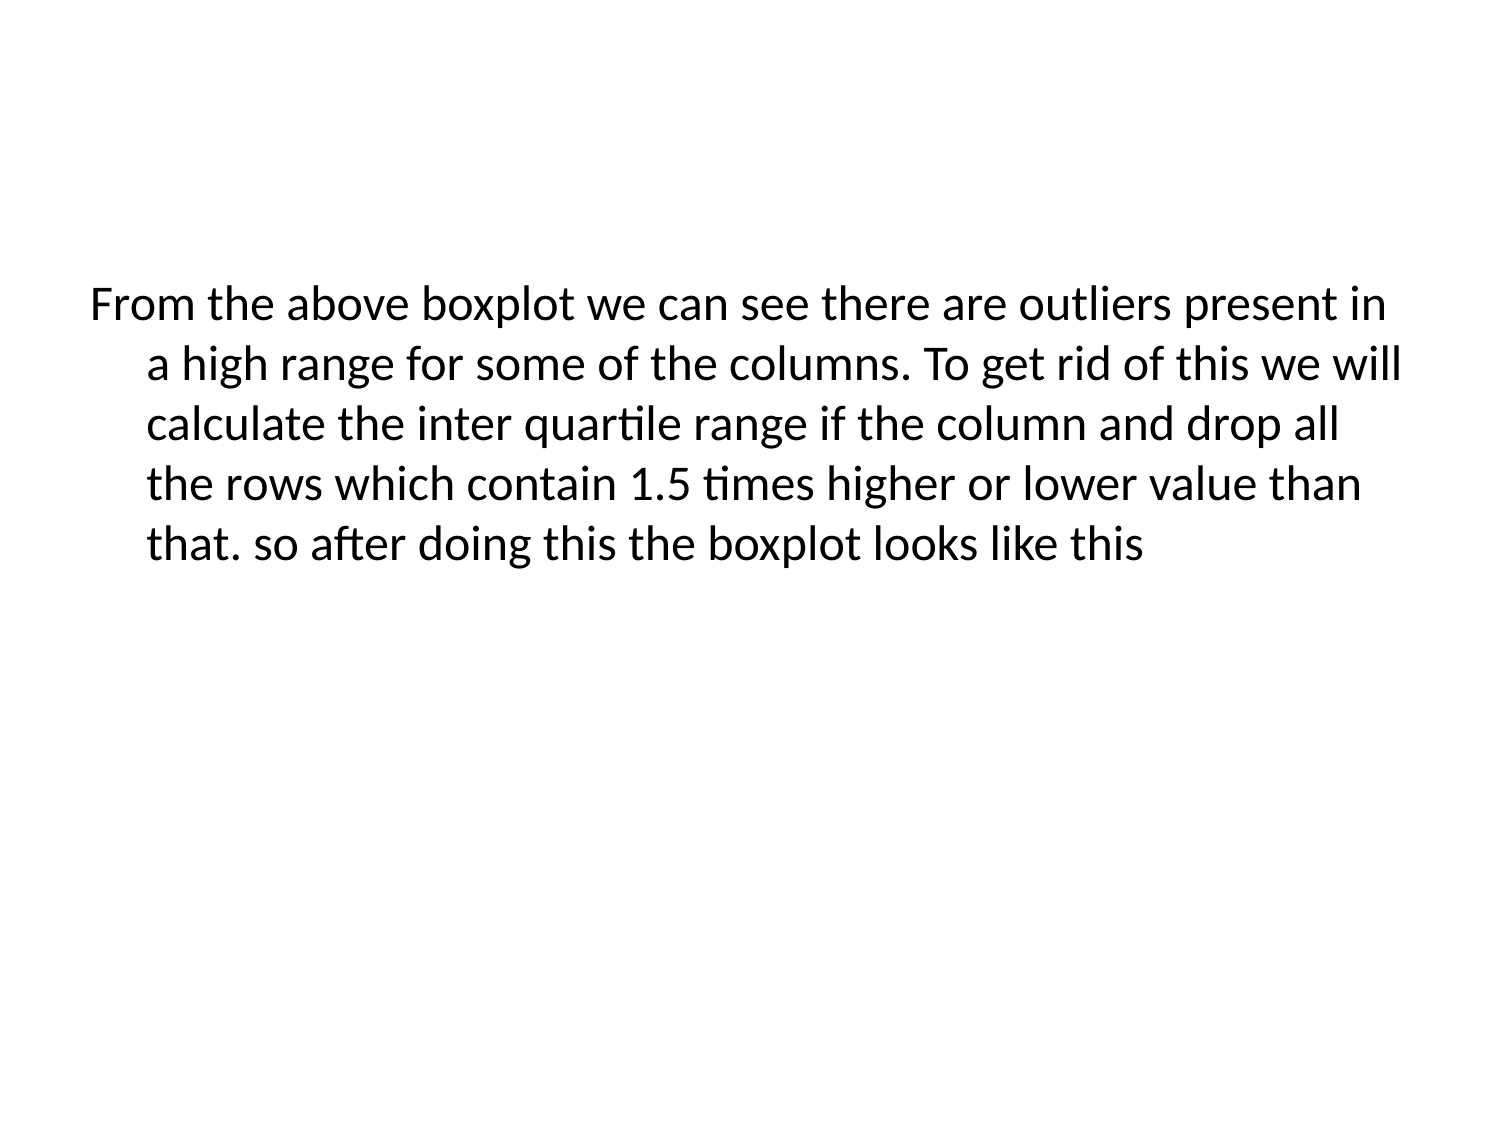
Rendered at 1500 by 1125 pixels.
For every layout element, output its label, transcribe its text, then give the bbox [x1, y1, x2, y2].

list From the above boxplot we can see there are outliers present in a high range for some of the columns. To get rid of this we will calculate the inter quartile range if the column and drop all the rows which contain 1.5 times higher or lower value than that. so after doing this the boxplot looks like this [75, 262, 1425, 1005]
